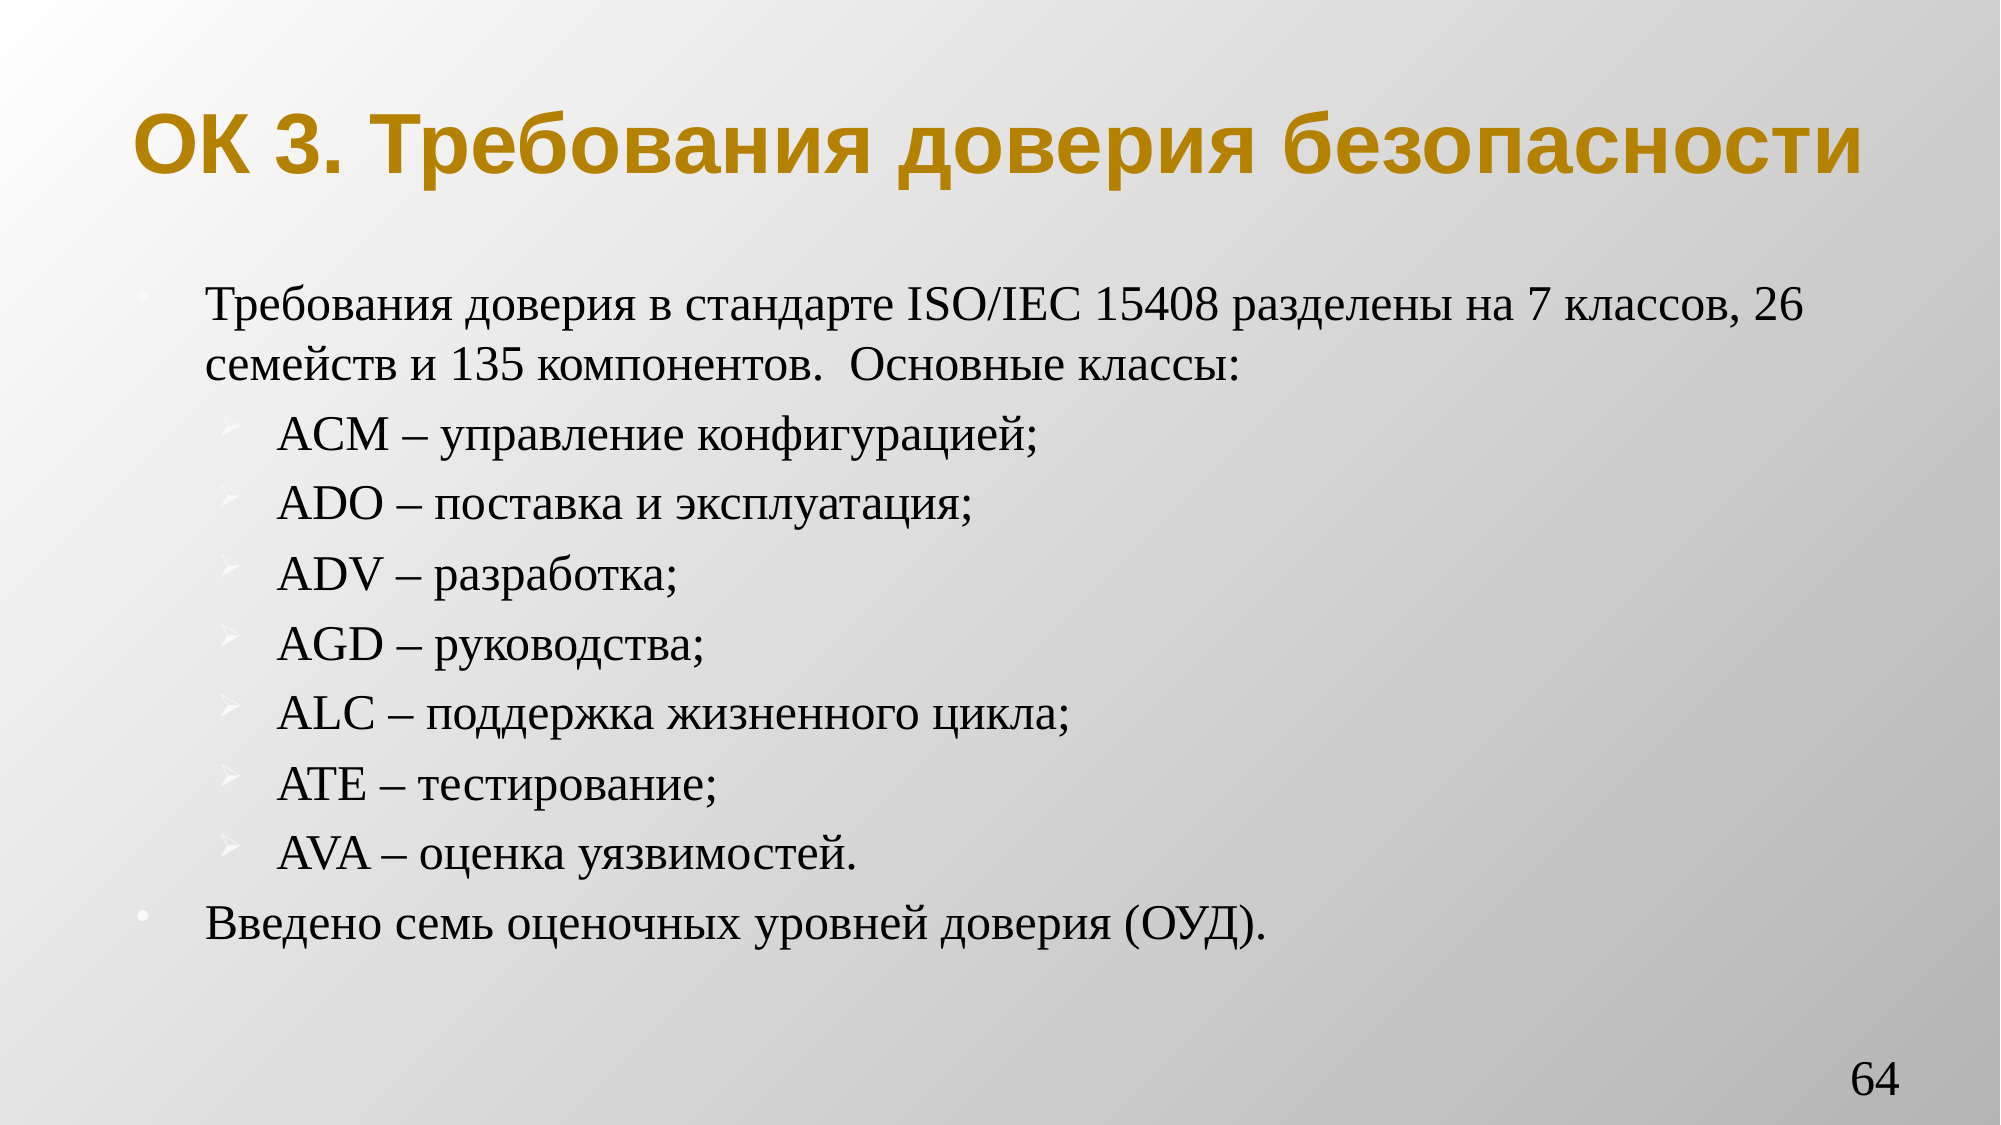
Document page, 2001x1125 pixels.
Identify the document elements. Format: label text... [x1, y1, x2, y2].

slide_number 64 [1733, 1052, 1900, 1113]
title ОК 3. Требования доверия безопасности [99, 45, 1900, 233]
list Требования доверия в стандарте ISO/IEC 15408 разделены на 7 классов, 26 семейств и 135 компонентов. Основные классы: ACM – управление конфигурацией; ADO – поставка и эксплуатация; ADV – разработка; AGD – руководства; ALC – поддержка жизненного цикла; ATE – тестирование; AVA – оценка уязвимостей. Введено семь оценочных уровней доверия (ОУД). [99, 262, 1901, 1036]
